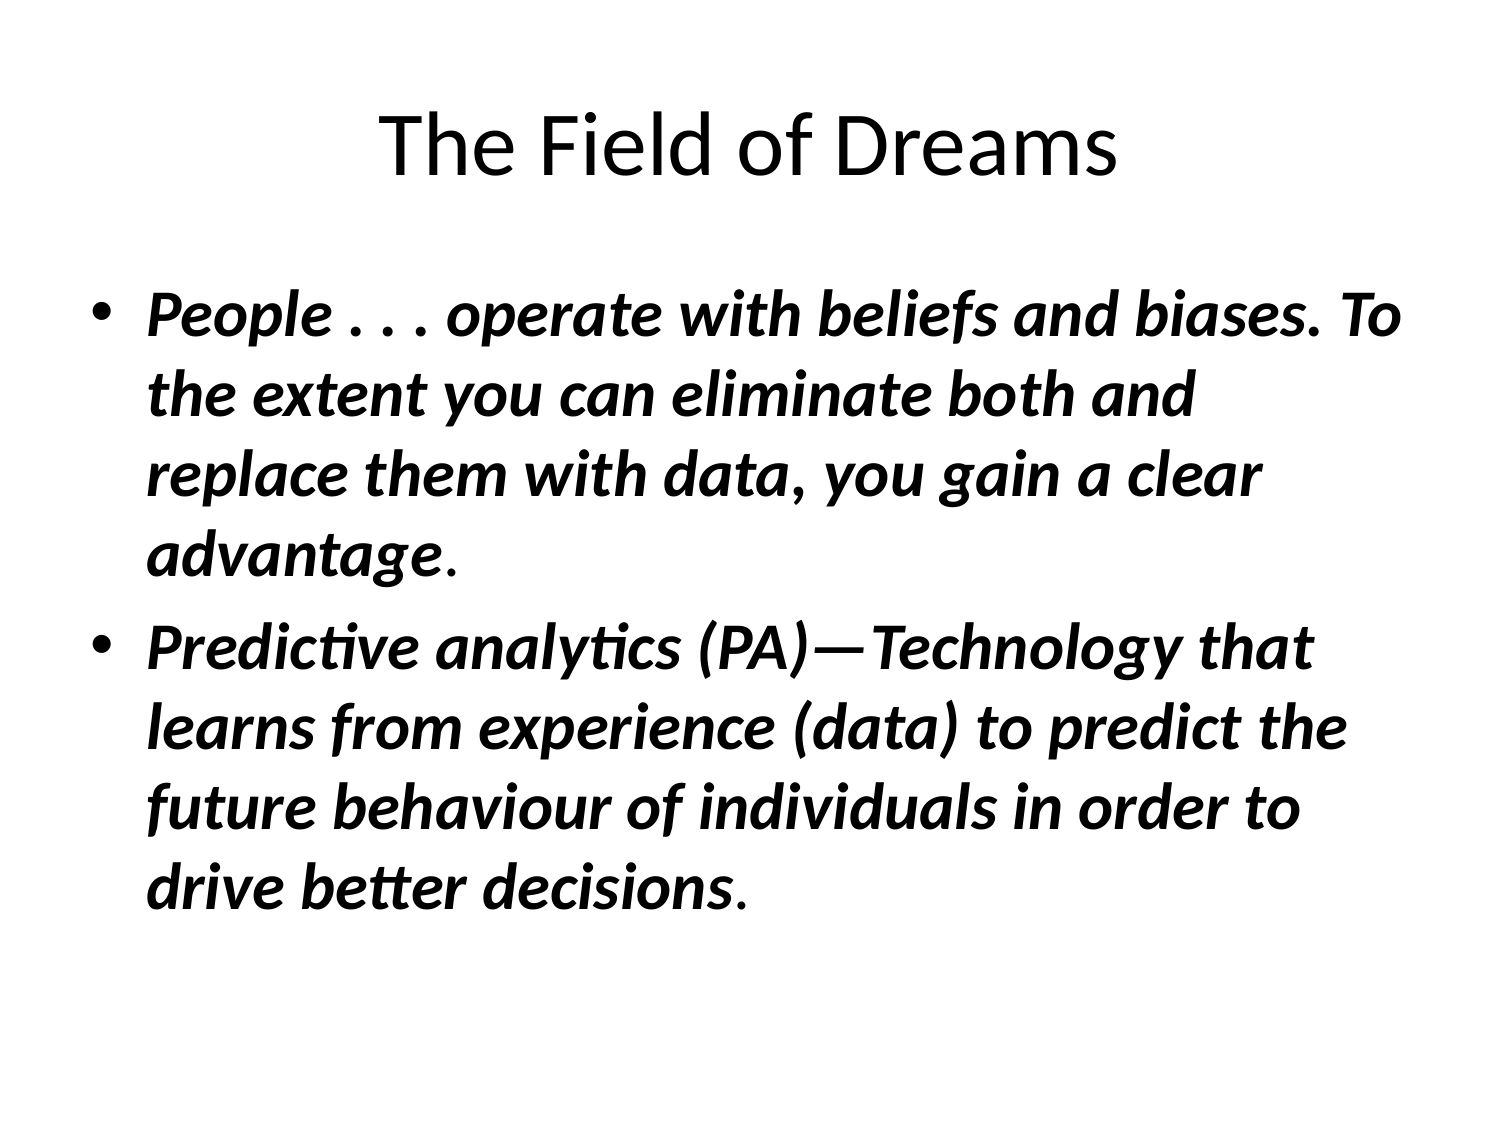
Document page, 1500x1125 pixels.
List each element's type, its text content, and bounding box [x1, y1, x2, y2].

list People . . . operate with beliefs and biases. To the extent you can eliminate both and replace them with data, you gain a clear advantage. Predictive analytics (PA)—Technology that learns from experience (data) to predict the future behaviour of individuals in order to drive better decisions. [75, 262, 1425, 1005]
title The Field of Dreams [75, 45, 1425, 233]
